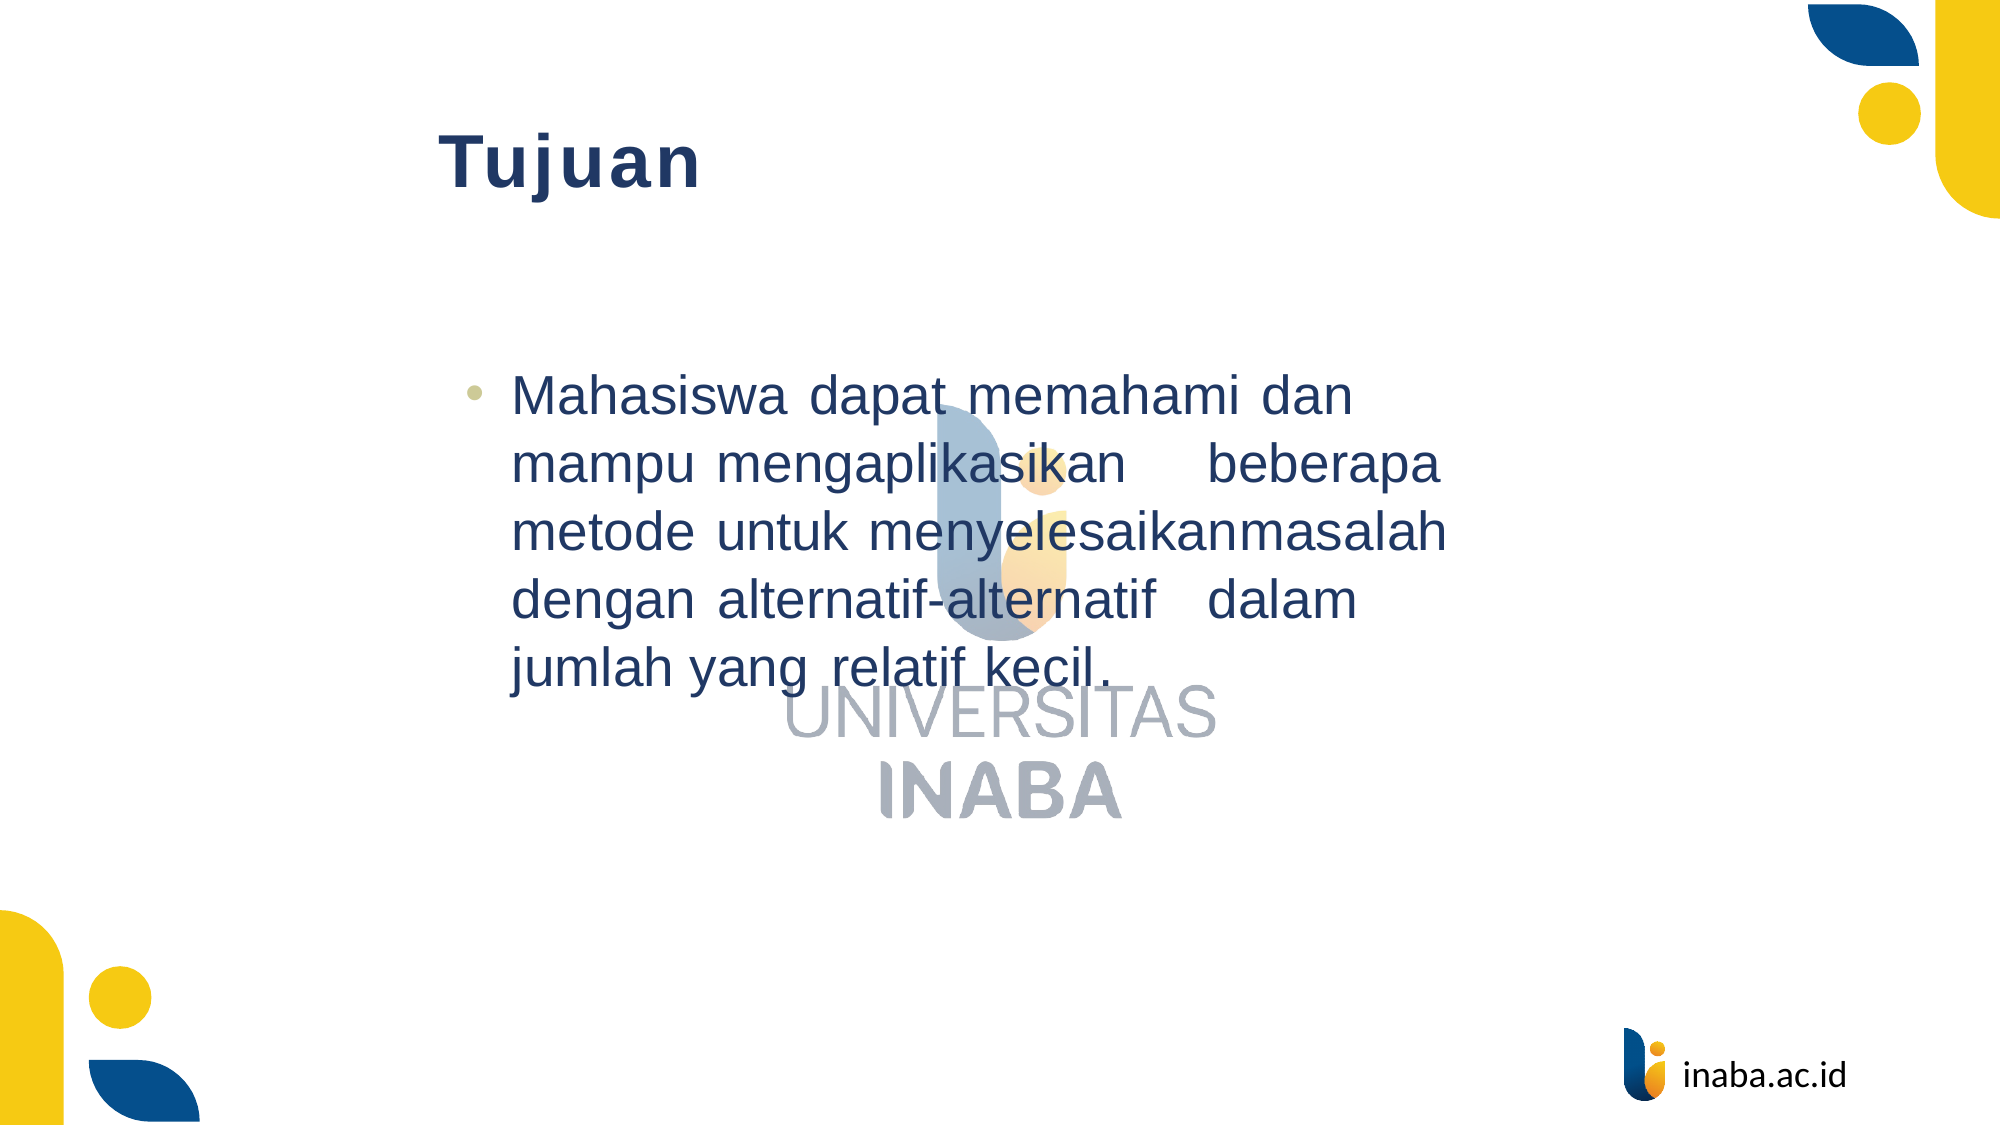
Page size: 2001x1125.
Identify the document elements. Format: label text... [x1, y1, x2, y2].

picture [1624, 1028, 1665, 1101]
text_box Mahasiswa dapat memahami dan mampu mengaplikasikan beberapa metode untuk menyelesaikan masalah dengan alternatif-alternatif dalam jumlah yang relatif kecil. [463, 357, 1525, 698]
text_box Tujuan [423, 104, 726, 255]
